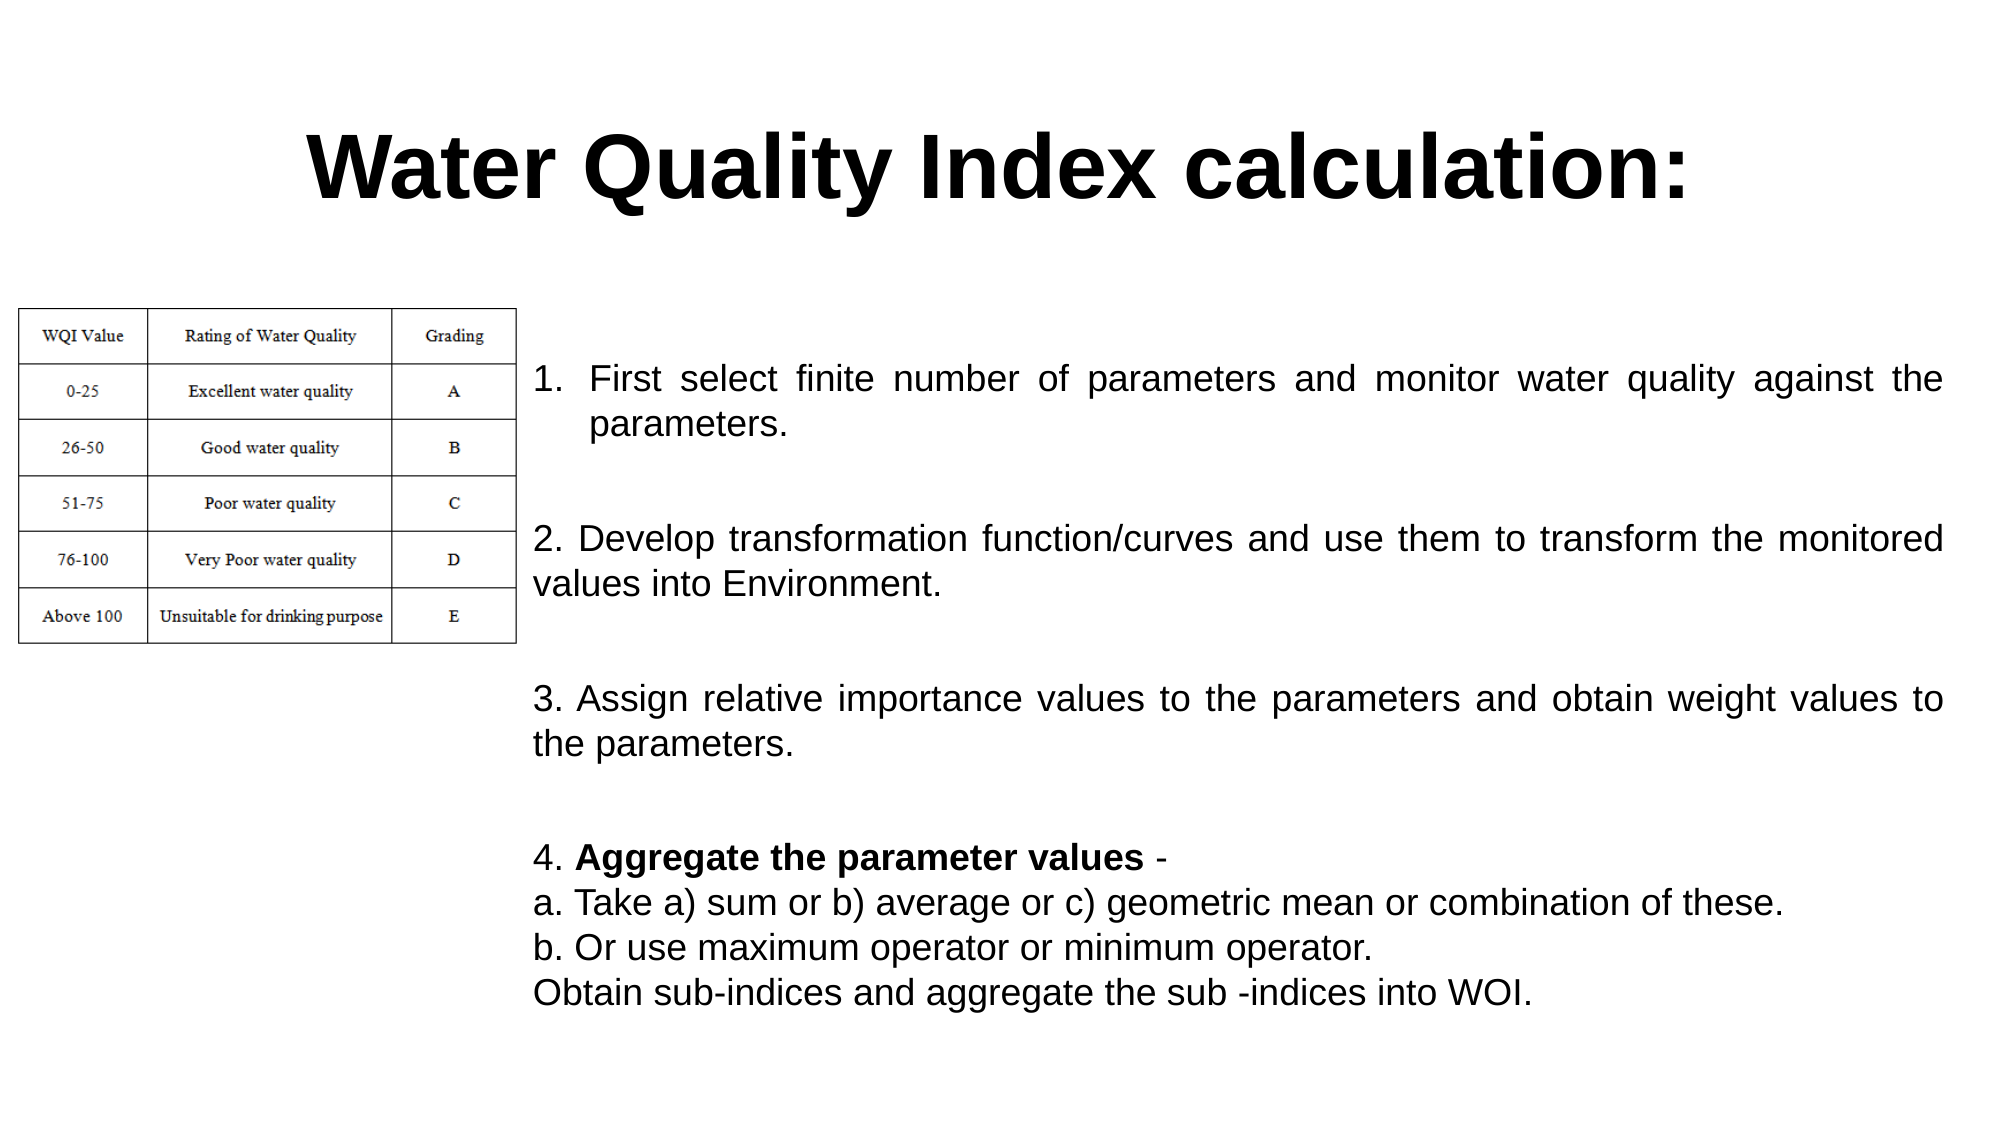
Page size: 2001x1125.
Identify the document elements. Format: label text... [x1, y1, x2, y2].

list First select finite number of parameters and monitor water quality against the parameters. 2. Develop transformation function/curves and use them to transform the monitored values into Environment. 3. Assign relative importance values to the parameters and obtain weight values to the parameters. 4. Aggregate the parameter values - a. Take a) sum or b) average or c) geometric mean or combination of these. b. Or use maximum operator or minimum operator. Obtain sub-indices and aggregate the sub -indices into WOI. [517, 346, 1960, 795]
title Water Quality Index calculation: [137, 59, 1863, 278]
picture [17, 308, 518, 645]
list First select finite number of parameters and monitor water quality against the parameters. 2. Develop transformation function/curves and use them to transform the monitored values into Environment. 3. Assign relative importance values to the parameters and obtain weight values to the parameters. 4. Aggregate the parameter values - a. Take a) sum or b) average or c) geometric mean or combination of these. b. Or use maximum operator or minimum operator. Obtain sub-indices and aggregate the sub -indices into WOI. [517, 796, 1960, 1060]
